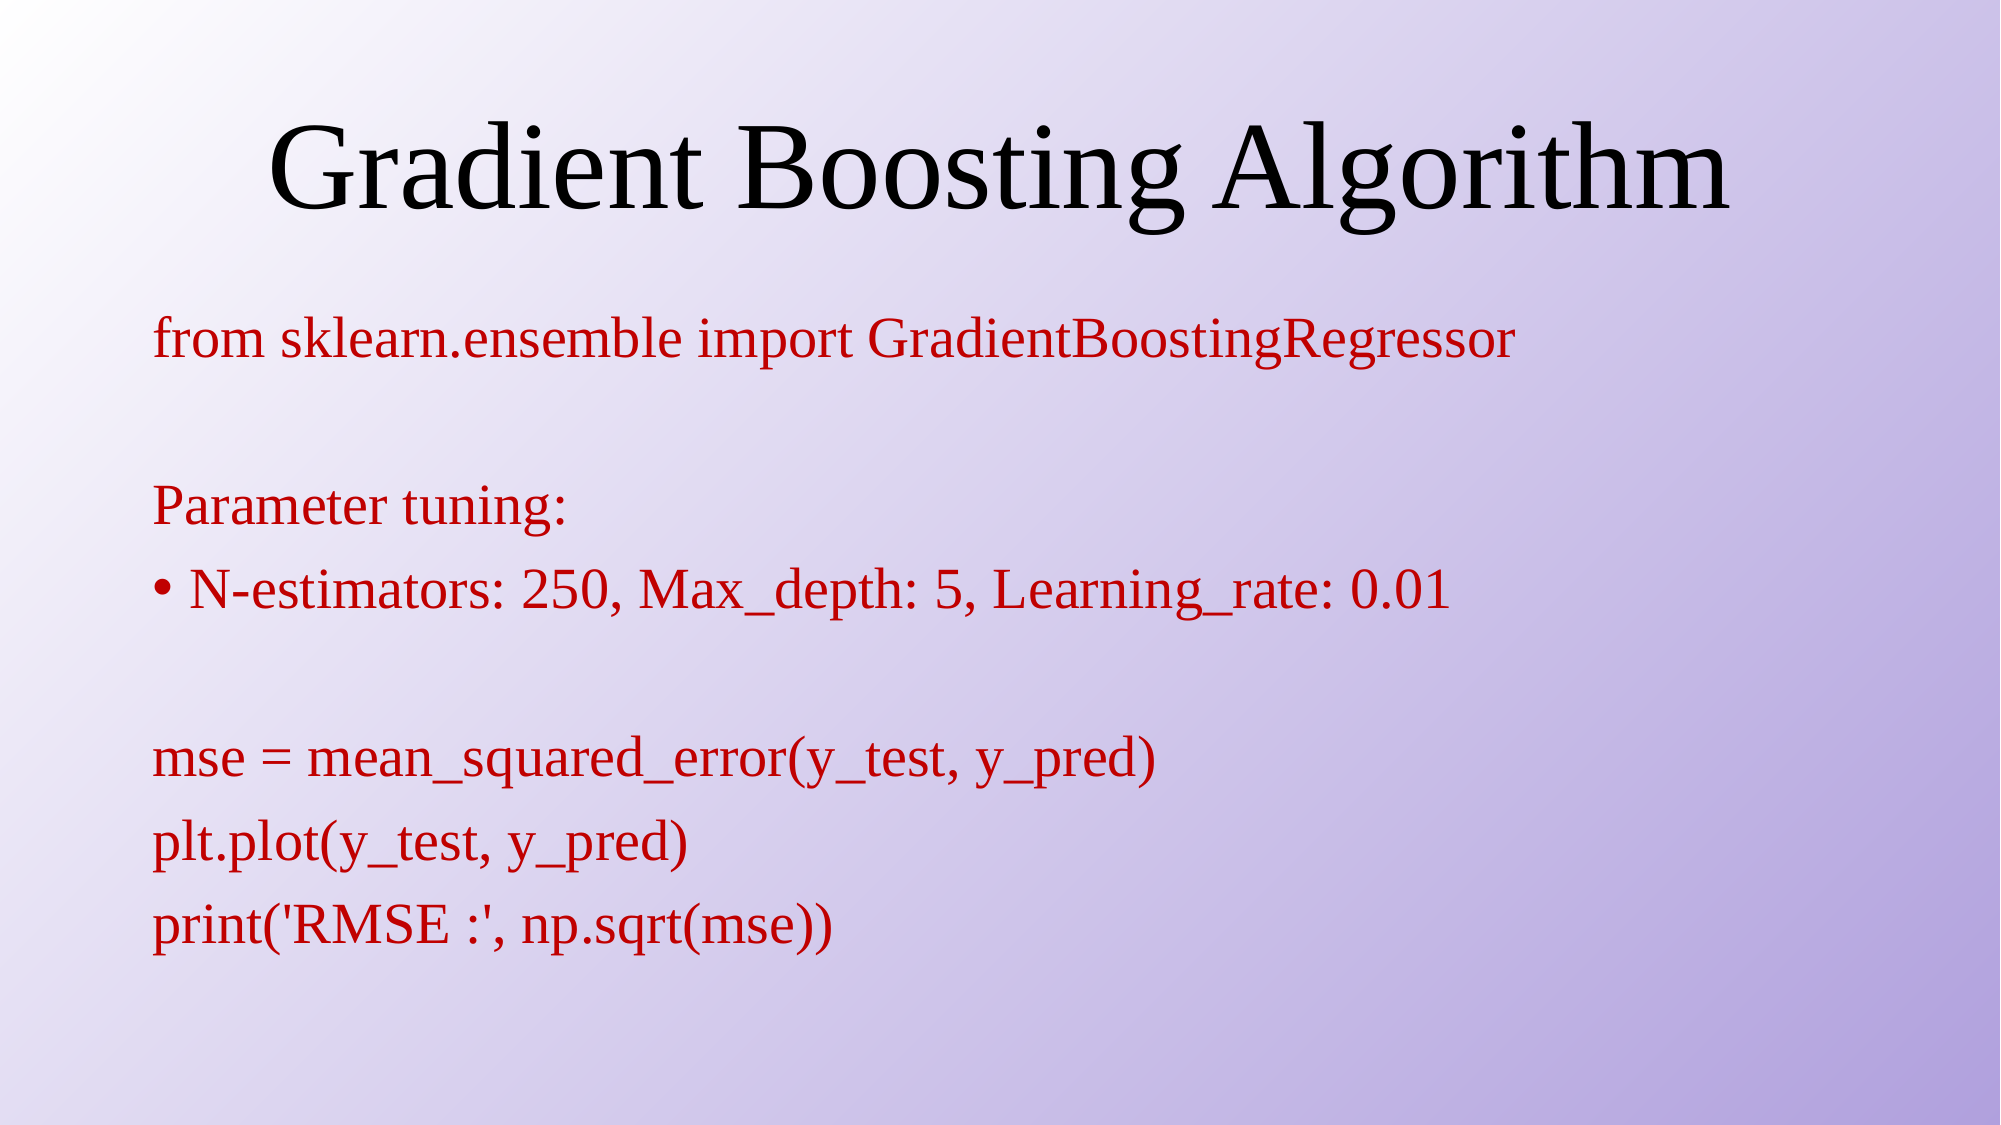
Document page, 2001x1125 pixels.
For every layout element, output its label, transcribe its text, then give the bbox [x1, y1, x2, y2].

list from sklearn.ensemble import GradientBoostingRegressor Parameter tuning: N-estimators: 250, Max_depth: 5, Learning_rate: 0.01 mse = mean_squared_error(y_test, y_pred) plt.plot(y_test, y_pred) print('RMSE :', np.sqrt(mse)) [137, 299, 1863, 1014]
title Gradient Boosting Algorithm [137, 59, 1863, 278]
